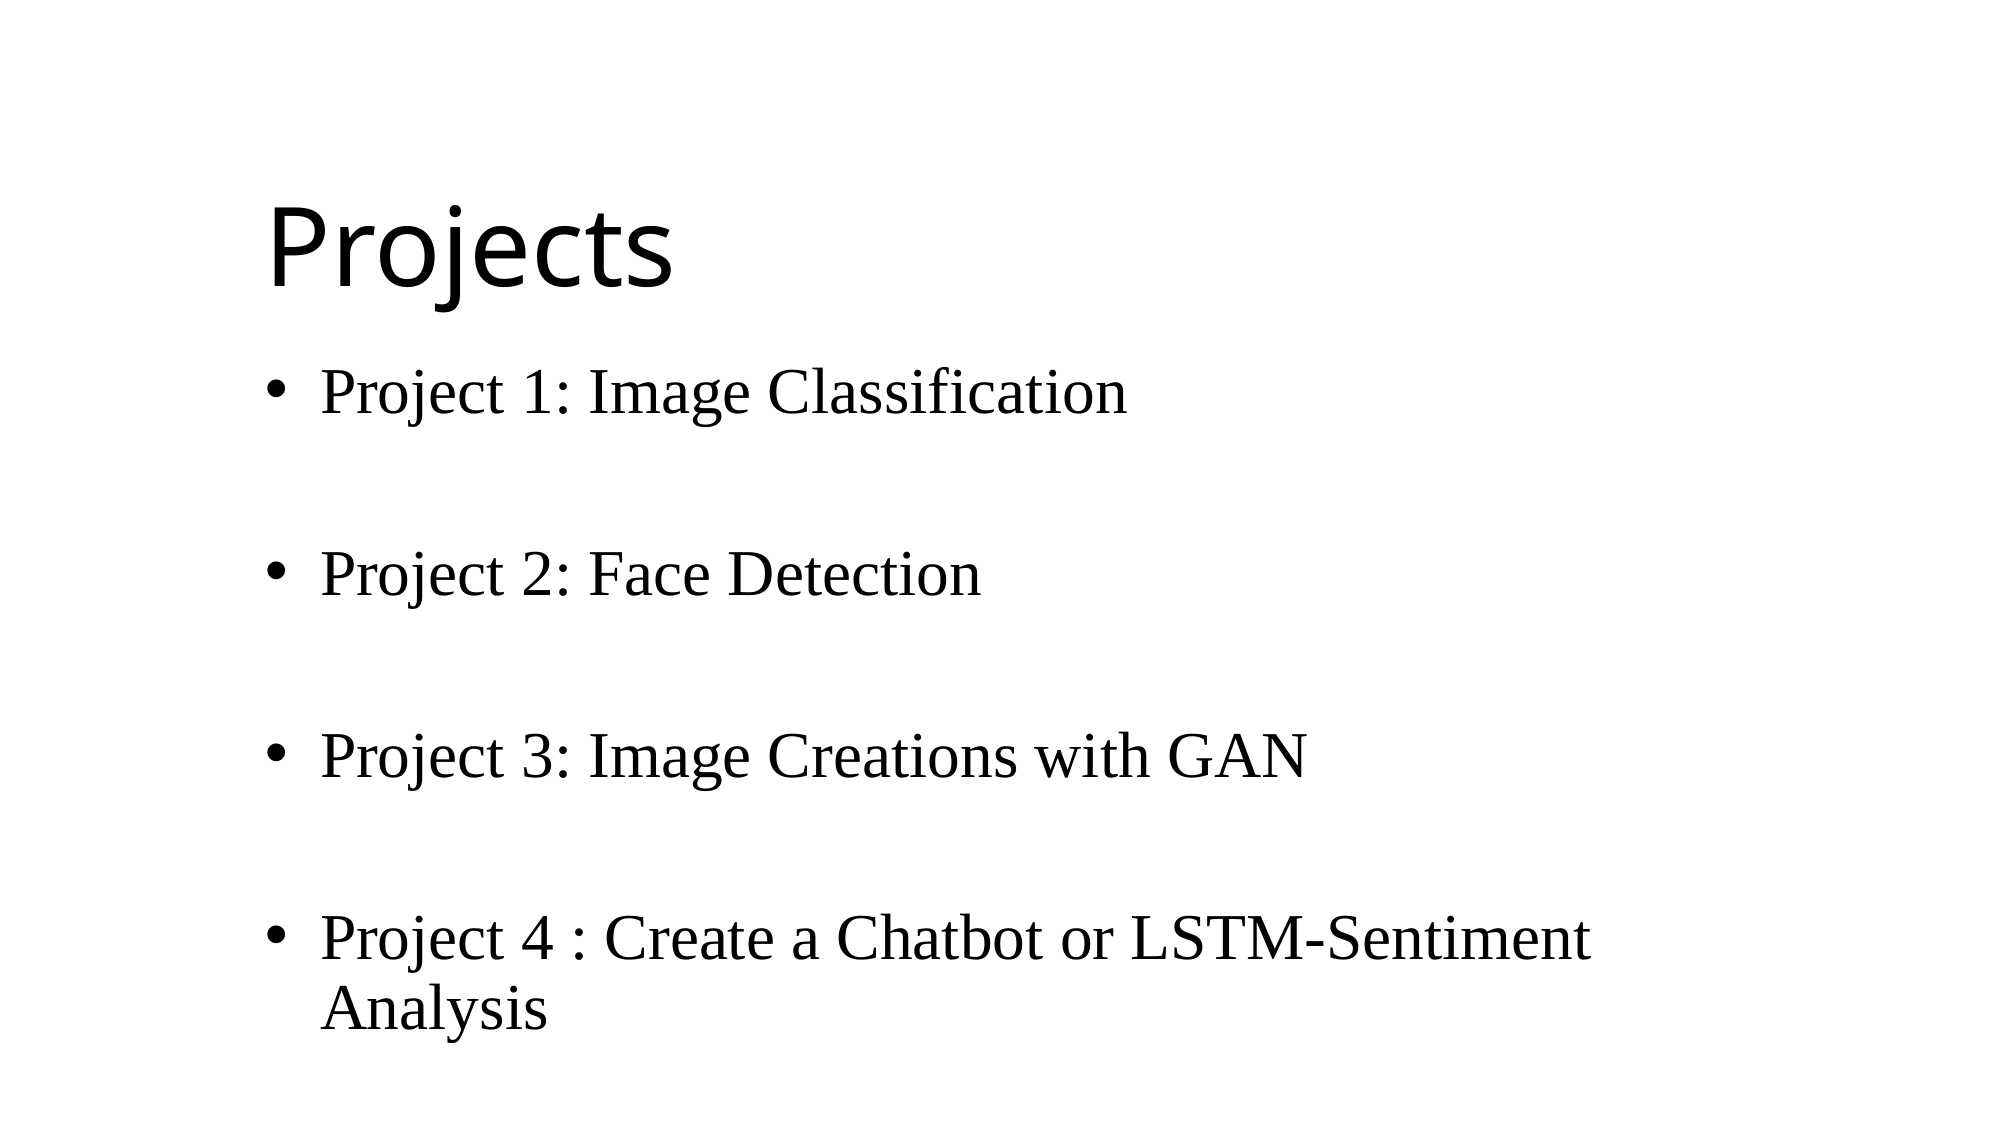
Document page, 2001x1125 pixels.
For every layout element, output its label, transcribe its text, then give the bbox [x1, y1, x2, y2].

subtitle Project 1: Image Classification Project 2: Face Detection Project 3: Image Creations with GAN Project 4 : Create a Chatbot or LSTM-Sentiment Analysis [249, 349, 1750, 1055]
title Projects [249, 184, 1750, 318]
